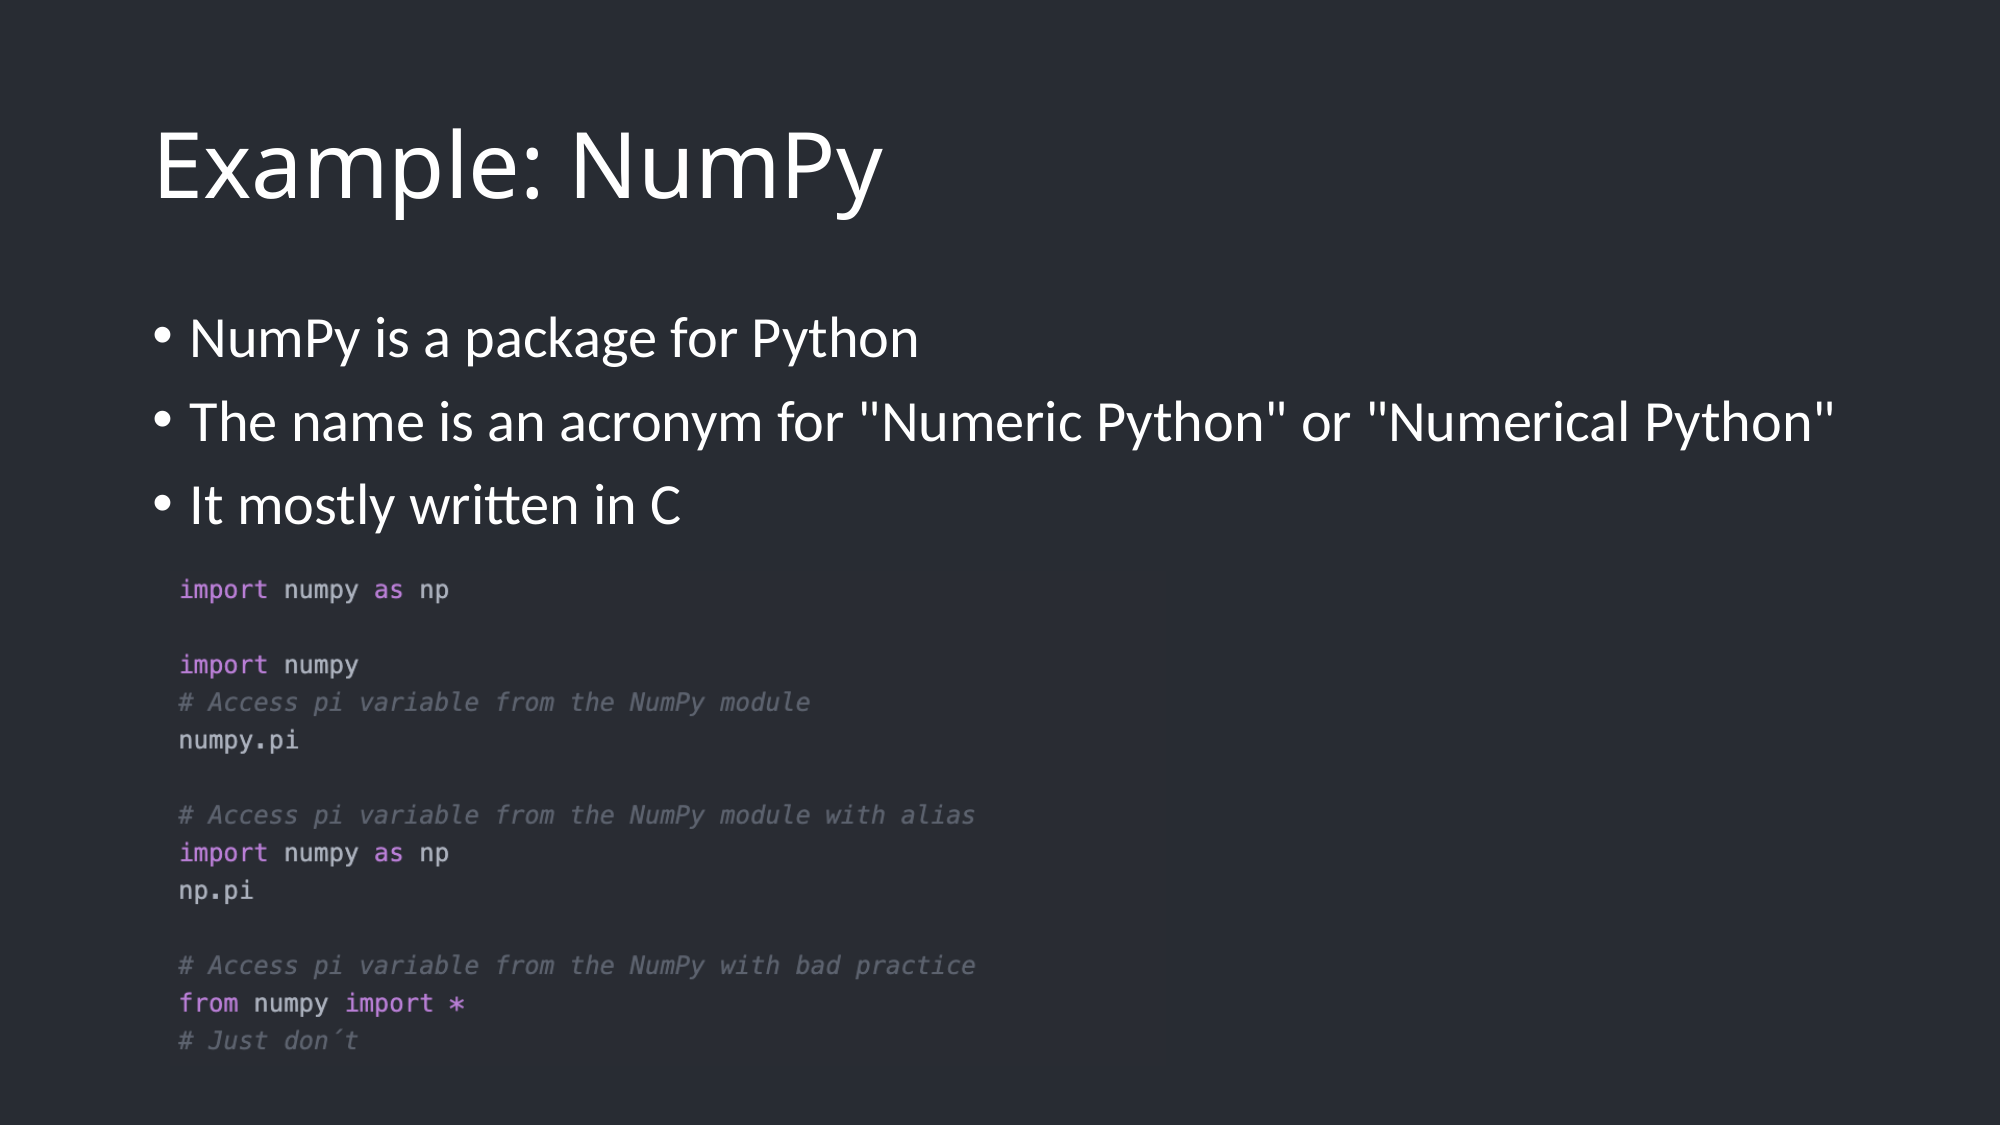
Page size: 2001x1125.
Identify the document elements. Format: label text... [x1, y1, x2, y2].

list NumPy is a package for Python The name is an acronym for "Numeric Python" or "Numerical Python" It mostly written in C [137, 299, 1863, 1014]
picture [170, 571, 1166, 1066]
title Example: NumPy [137, 59, 1863, 278]
